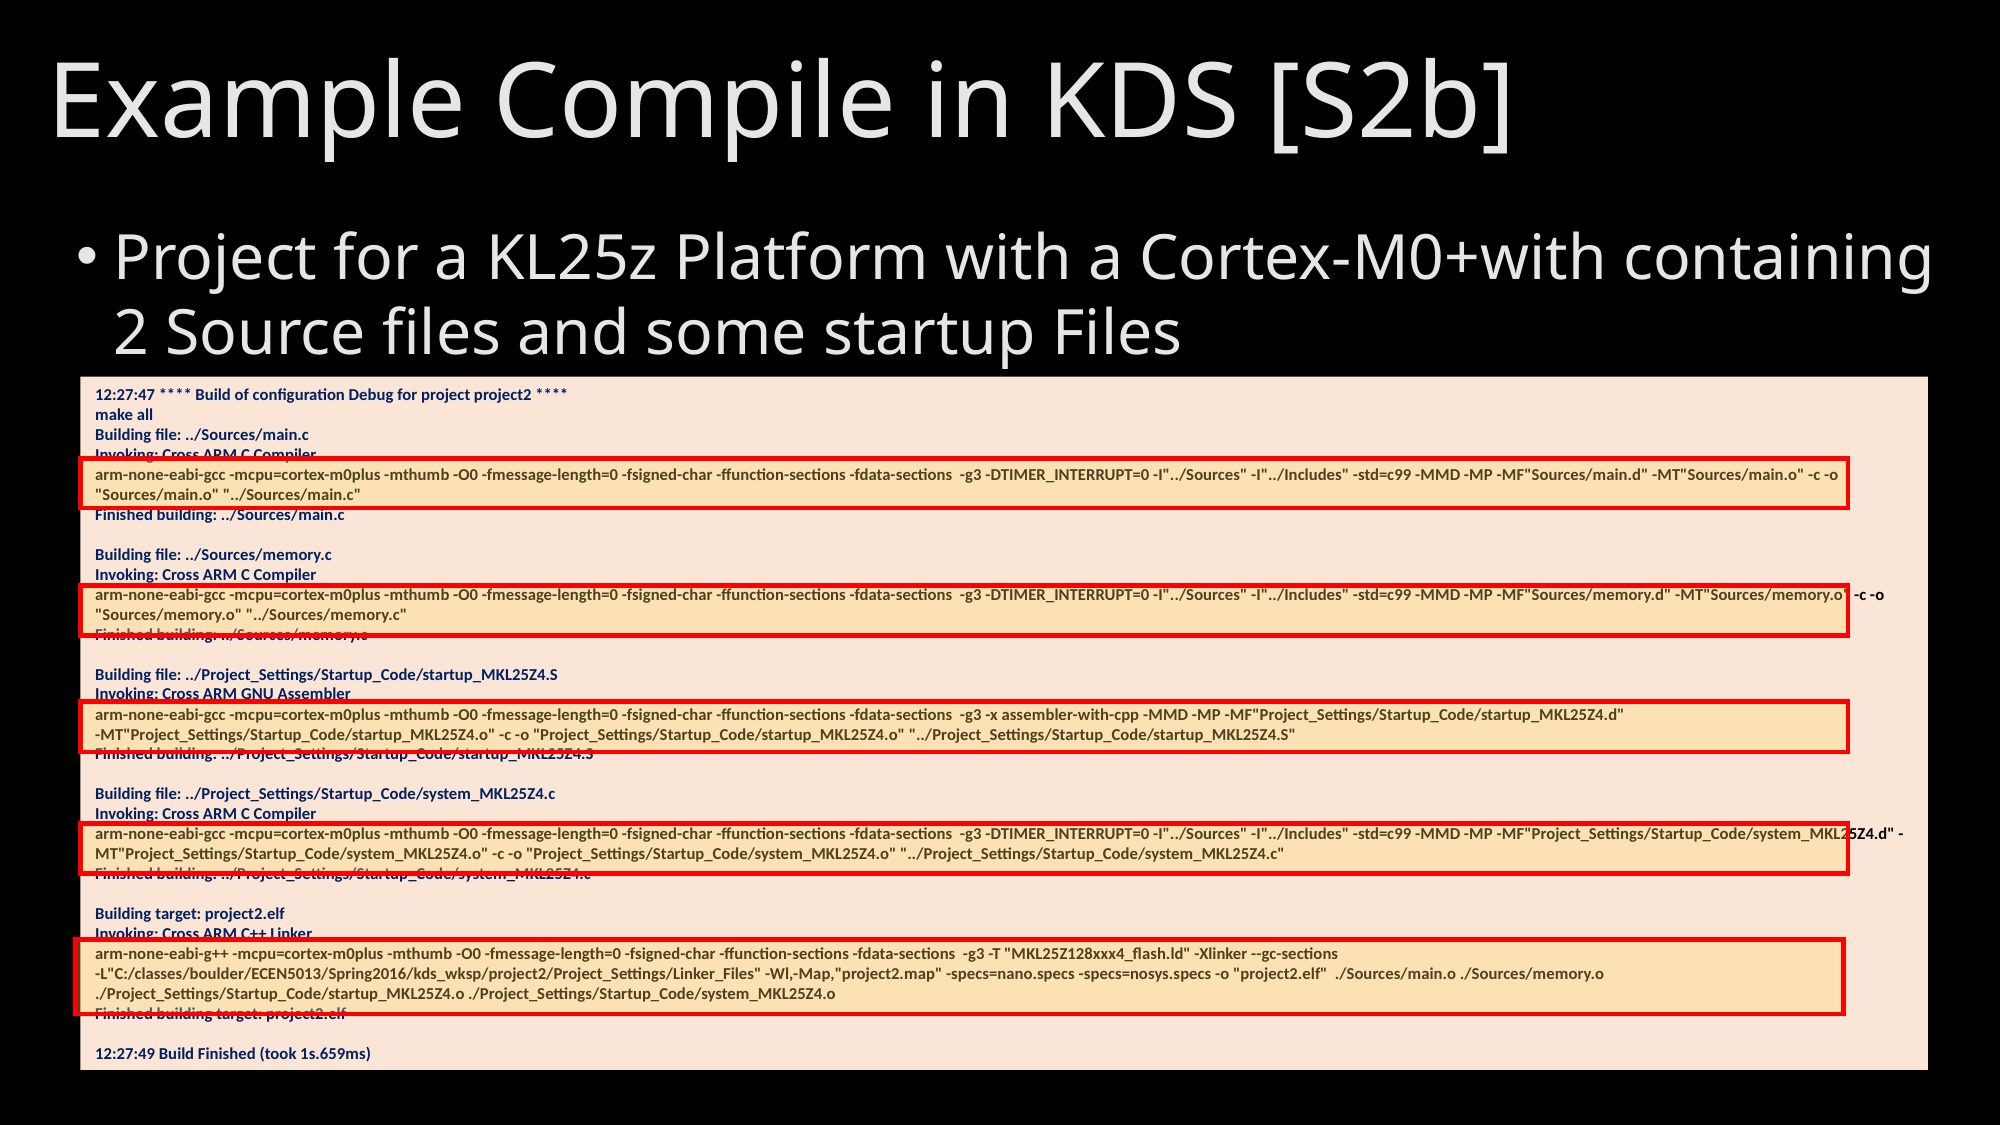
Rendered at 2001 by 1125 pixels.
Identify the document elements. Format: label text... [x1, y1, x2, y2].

text_box [75, 939, 1844, 1015]
title Example Compile in KDS [S2b] [32, 31, 1966, 177]
text_box [79, 458, 1849, 509]
text_box [79, 585, 1849, 637]
text_box [79, 701, 1849, 753]
text_box [79, 822, 1849, 875]
list Project for a KL25z Platform with a Cortex-M0+with containing 2 Source files and some startup Files [61, 210, 1966, 377]
text_box 12:27:47 **** Build of configuration Debug for project project2 **** make all Building file: ../Sources/main.c Invoking: Cross ARM C Compiler arm-none-eabi-gcc -mcpu=cortex-m0plus -mthumb -O0 -fmessage-length=0 -fsigned-char -ffunction-sections -fdata-sections -g3 -DTIMER_INTERRUPT=0 -I"../Sources" -I"../Includes" -std=c99 -MMD -MP -MF"Sources/main.d" -MT"Sources/main.o" -c -o "Sources/main.o" "../Sources/main.c" Finished building: ../Sources/main.c Building file: ../Sources/memory.c Invoking: Cross ARM C Compiler arm-none-eabi-gcc -mcpu=cortex-m0plus -mthumb -O0 -fmessage-length=0 -fsigned-char -ffunction-sections -fdata-sections -g3 -DTIMER_INTERRUPT=0 -I"../Sources" -I"../Includes" -std=c99 -MMD -MP -MF"Sources/memory.d" -MT"Sources/memory.o" -c -o "Sources/memory.o" "../Sources/memory.c" Finished building: ../Sources/memory.c Building file: ../Project_Settings/Startup_Code/startup_MKL25Z4.S Invoking: Cross ARM GNU Assembler arm-none-eabi-gcc -mcpu=cortex-m0plus -mthumb -O0 -fmessage-length=0 -fsigned-char -ffunction-sections -fdata-sections -g3 -x assembler-with-cpp -MMD -MP -MF"Project_Settings/Startup_Code/startup_MKL25Z4.d" -MT"Project_Settings/Startup_Code/startup_MKL25Z4.o" -c -o "Project_Settings/Startup_Code/startup_MKL25Z4.o" "../Project_Settings/Startup_Code/startup_MKL25Z4.S" Finished building: ../Project_Settings/Startup_Code/startup_MKL25Z4.S Building file: ../Project_Settings/Startup_Code/system_MKL25Z4.c Invoking: Cross ARM C Compiler arm-none-eabi-gcc -mcpu=cortex-m0plus -mthumb -O0 -fmessage-length=0 -fsigned-char -ffunction-sections -fdata-sections -g3 -DTIMER_INTERRUPT=0 -I"../Sources" -I"../Includes" -std=c99 -MMD -MP -MF"Project_Settings/Startup_Code/system_MKL25Z4.d" -MT"Project_Settings/Startup_Code/system_MKL25Z4.o" -c -o "Project_Settings/Startup_Code/system_MKL25Z4.o" "../Project_Settings/Startup_Code/system_MKL25Z4.c" Finished building: ../Project_Settings/Startup_Code/system_MKL25Z4.c Building target: project2.elf Invoking: Cross ARM C++ Linker arm-none-eabi-g++ -mcpu=cortex-m0plus -mthumb -O0 -fmessage-length=0 -fsigned-char -ffunction-sections -fdata-sections -g3 -T "MKL25Z128xxx4_flash.ld" -Xlinker --gc-sections -L"C:/classes/boulder/ECEN5013/Spring2016/kds_wksp/project2/Project_Settings/Linker_Files" -Wl,-Map,"project2.map" -specs=nano.specs -specs=nosys.specs -o "project2.elf" ./Sources/main.o ./Sources/memory.o ./Project_Settings/Startup_Code/startup_MKL25Z4.o ./Project_Settings/Startup_Code/system_MKL25Z4.o Finished building target: project2.elf 12:27:49 Build Finished (took 1s.659ms) [80, 377, 1928, 1070]
